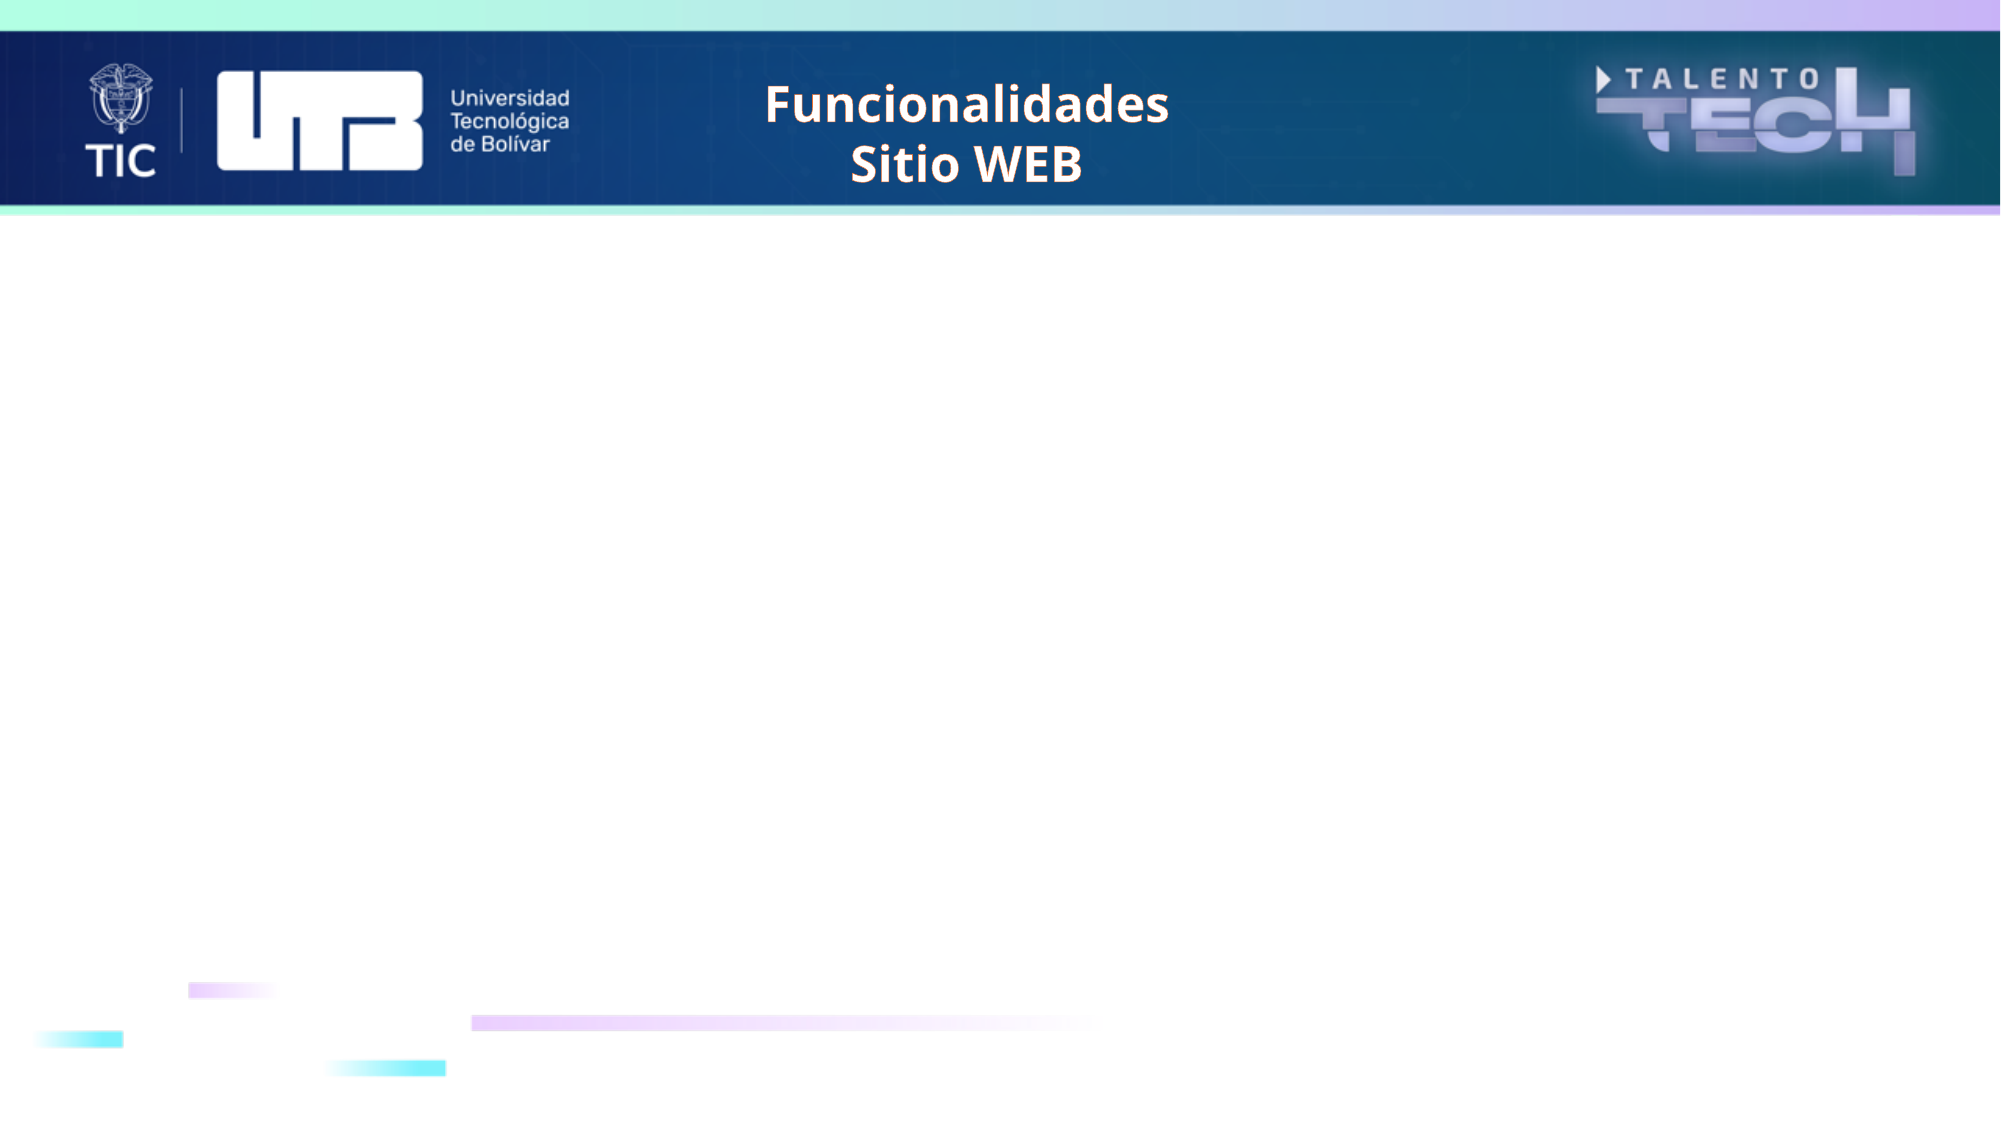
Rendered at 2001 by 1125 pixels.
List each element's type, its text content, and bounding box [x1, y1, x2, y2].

text_box Funcionalidades Sitio WEB [748, 64, 1185, 200]
picture [0, 0, 2001, 1125]
